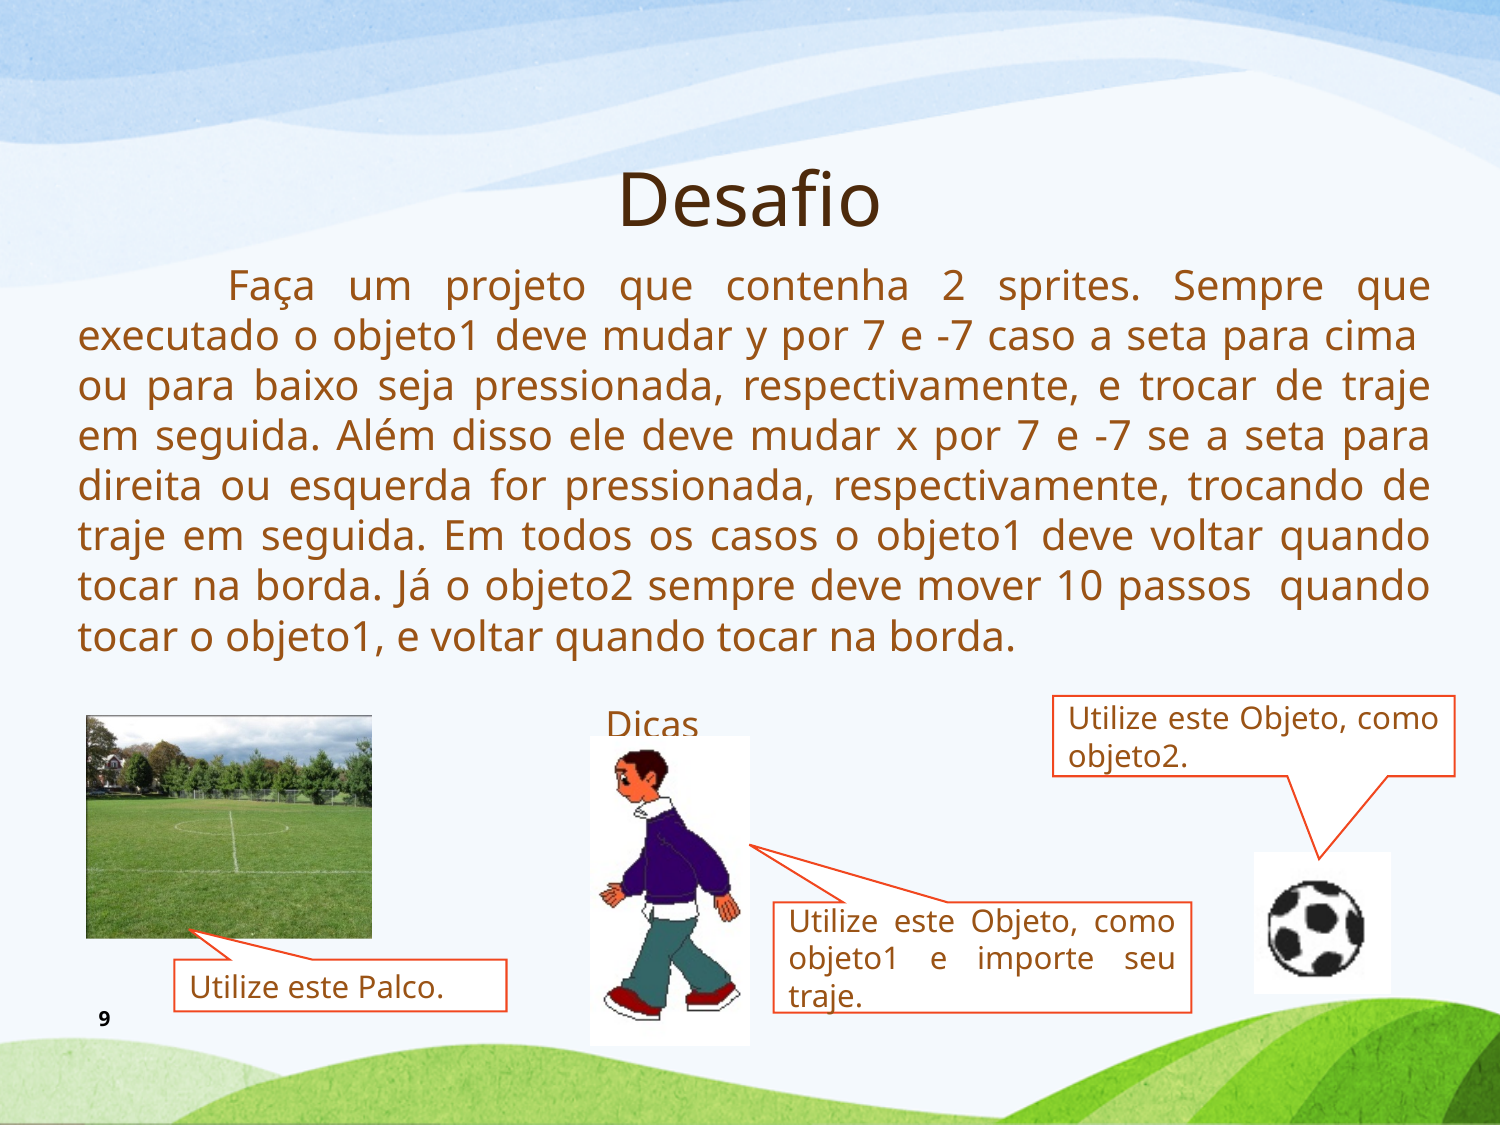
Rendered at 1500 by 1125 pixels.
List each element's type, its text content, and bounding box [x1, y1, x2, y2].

slide_number 9 [83, 1000, 178, 1038]
picture [0, 0, 1500, 1125]
list Faça um projeto que contenha 2 sprites. Sempre que executado o objeto1 deve mudar y por 7 e -7 caso a seta para cima ou para baixo seja pressionada, respectivamente, e trocar de traje em seguida. Além disso ele deve mudar x por 7 e -7 se a seta para direita ou esquerda for pressionada, respectivamente, trocando de traje em seguida. Em todos os casos o objeto1 deve voltar quando tocar na borda. Já o objeto2 sempre deve mover 10 passos quando tocar o objeto1, e voltar quando tocar na borda. [62, 251, 1447, 966]
title Desafio [131, 50, 1369, 250]
text_box Utilize este Palco. [173, 939, 508, 1013]
text_box Utilize este Objeto, como objeto2. [1052, 694, 1456, 852]
text_box Dicas [590, 693, 875, 754]
text_box Utilize este Objeto, como objeto1 e importe seu traje. [750, 843, 1193, 1014]
